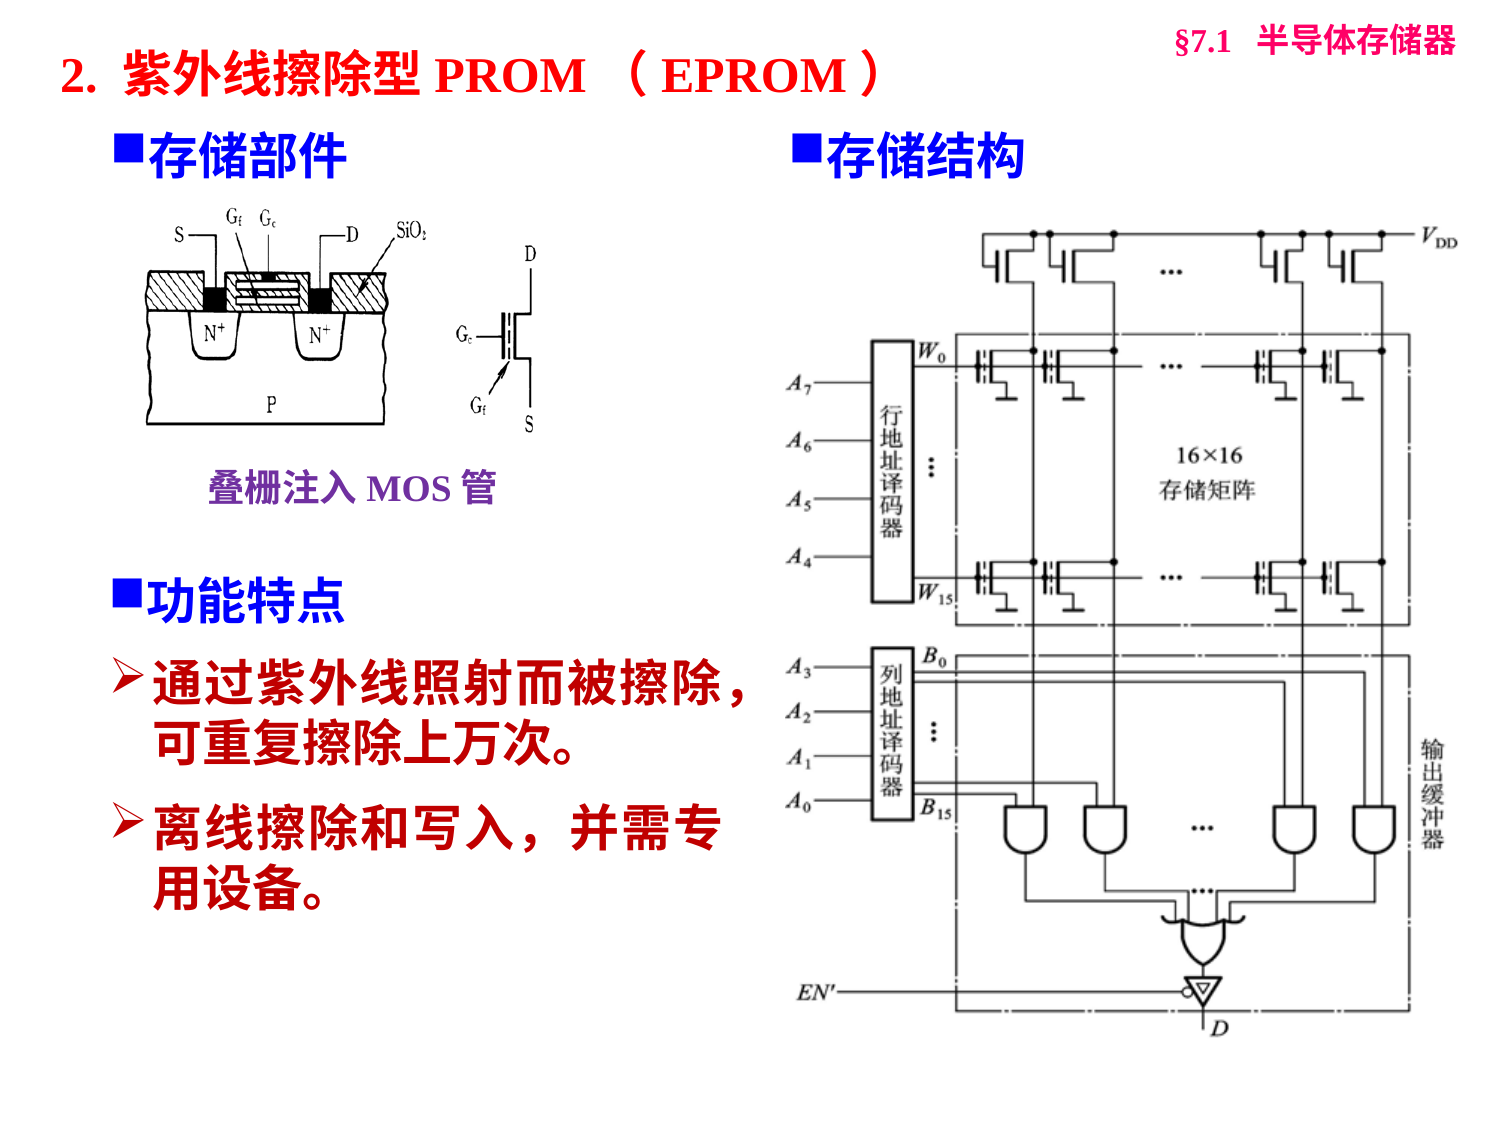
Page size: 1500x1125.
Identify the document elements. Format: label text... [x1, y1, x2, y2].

picture [784, 222, 1466, 1048]
text_box 功能特点 [93, 562, 362, 638]
text_box 通过紫外线照射而被擦除，可重复擦除上万次。 [93, 644, 739, 780]
text_box 存储结构 [773, 117, 1042, 192]
text_box 2. 紫外线擦除型PROM（EPROM） [45, 35, 924, 110]
text_box 存储部件 [95, 117, 364, 192]
text_box 离线擦除和写入，并需专用设备。 [93, 789, 739, 925]
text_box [140, 201, 540, 518]
text_box §7.1 半导体存储器 [1159, 11, 1479, 67]
